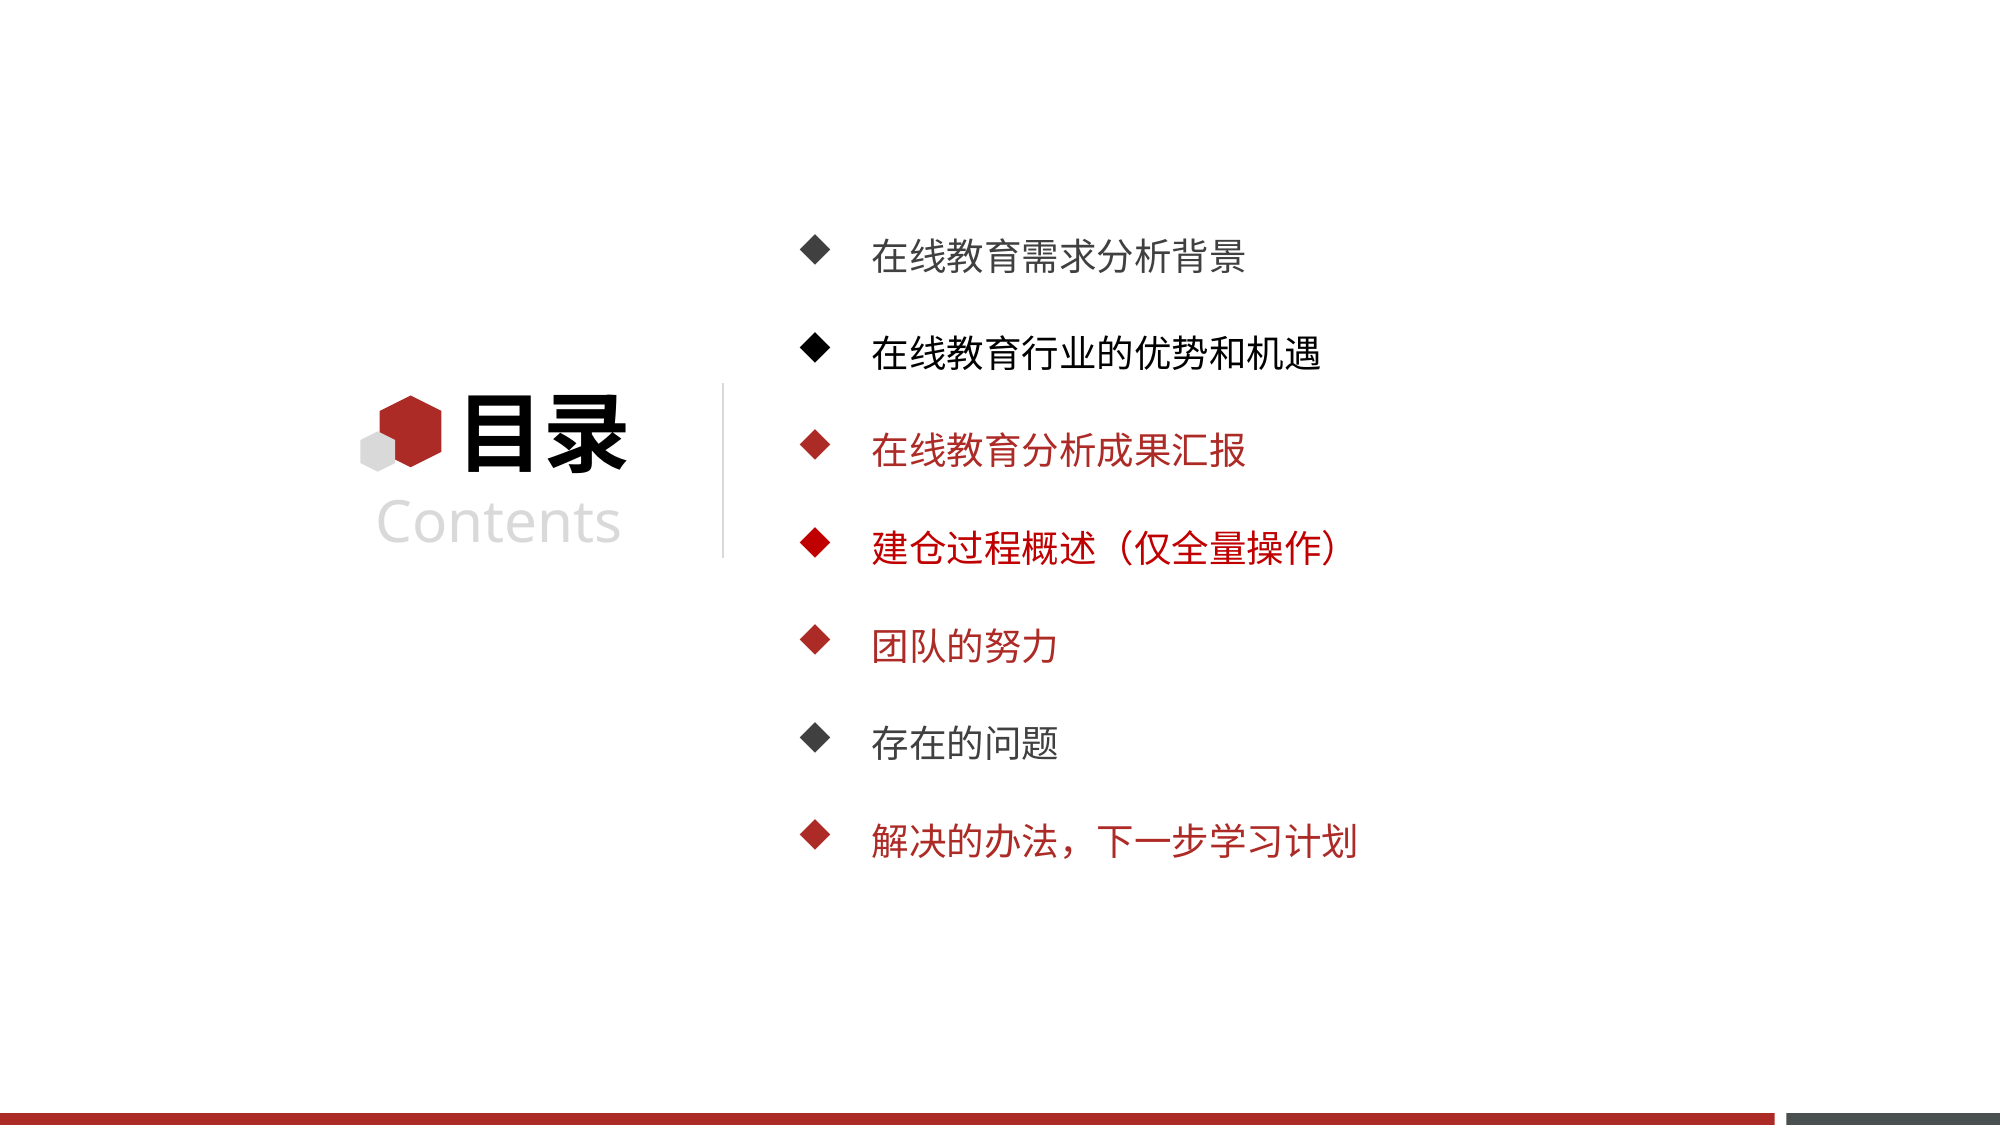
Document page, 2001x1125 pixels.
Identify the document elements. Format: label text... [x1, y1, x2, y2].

list 在线教育需求分析背景 在线教育行业的优势和机遇 在线教育分析成果汇报 建仓过程概述（仅全量操作） 团队的努力 存在的问题 解决的办法，下一步学习计划 [781, 175, 1762, 875]
